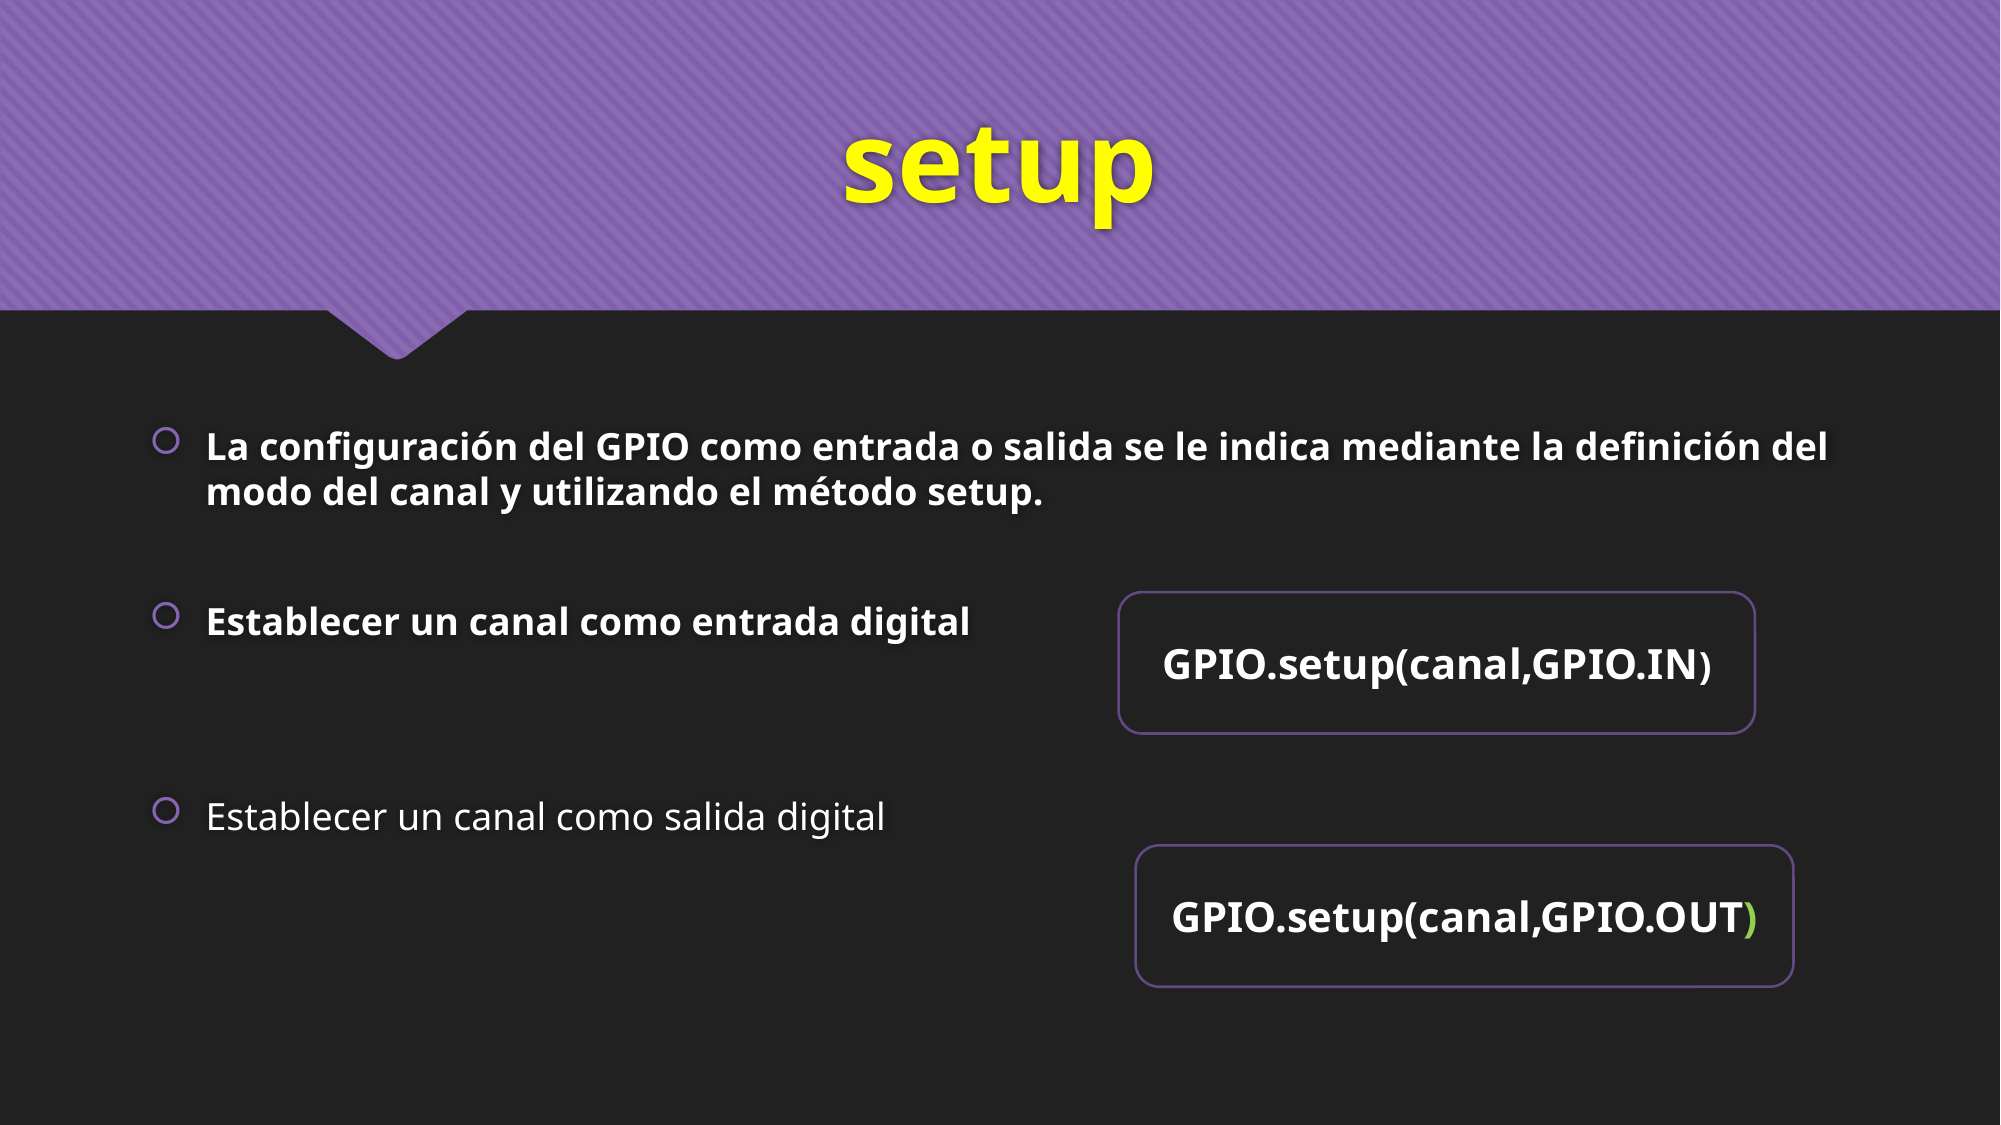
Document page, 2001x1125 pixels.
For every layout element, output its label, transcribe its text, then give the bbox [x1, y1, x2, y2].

title setup [132, 73, 1868, 233]
text_box GPIO.setup(canal,GPIO.OUT) [1134, 844, 1795, 989]
text_box GPIO.setup(canal,GPIO.IN) [1117, 590, 1757, 735]
list La configuración del GPIO como entrada o salida se le indica mediante la definición del modo del canal y utilizando el método setup. Establecer un canal como entrada digital Establecer un canal como salida digital [134, 364, 1866, 962]
